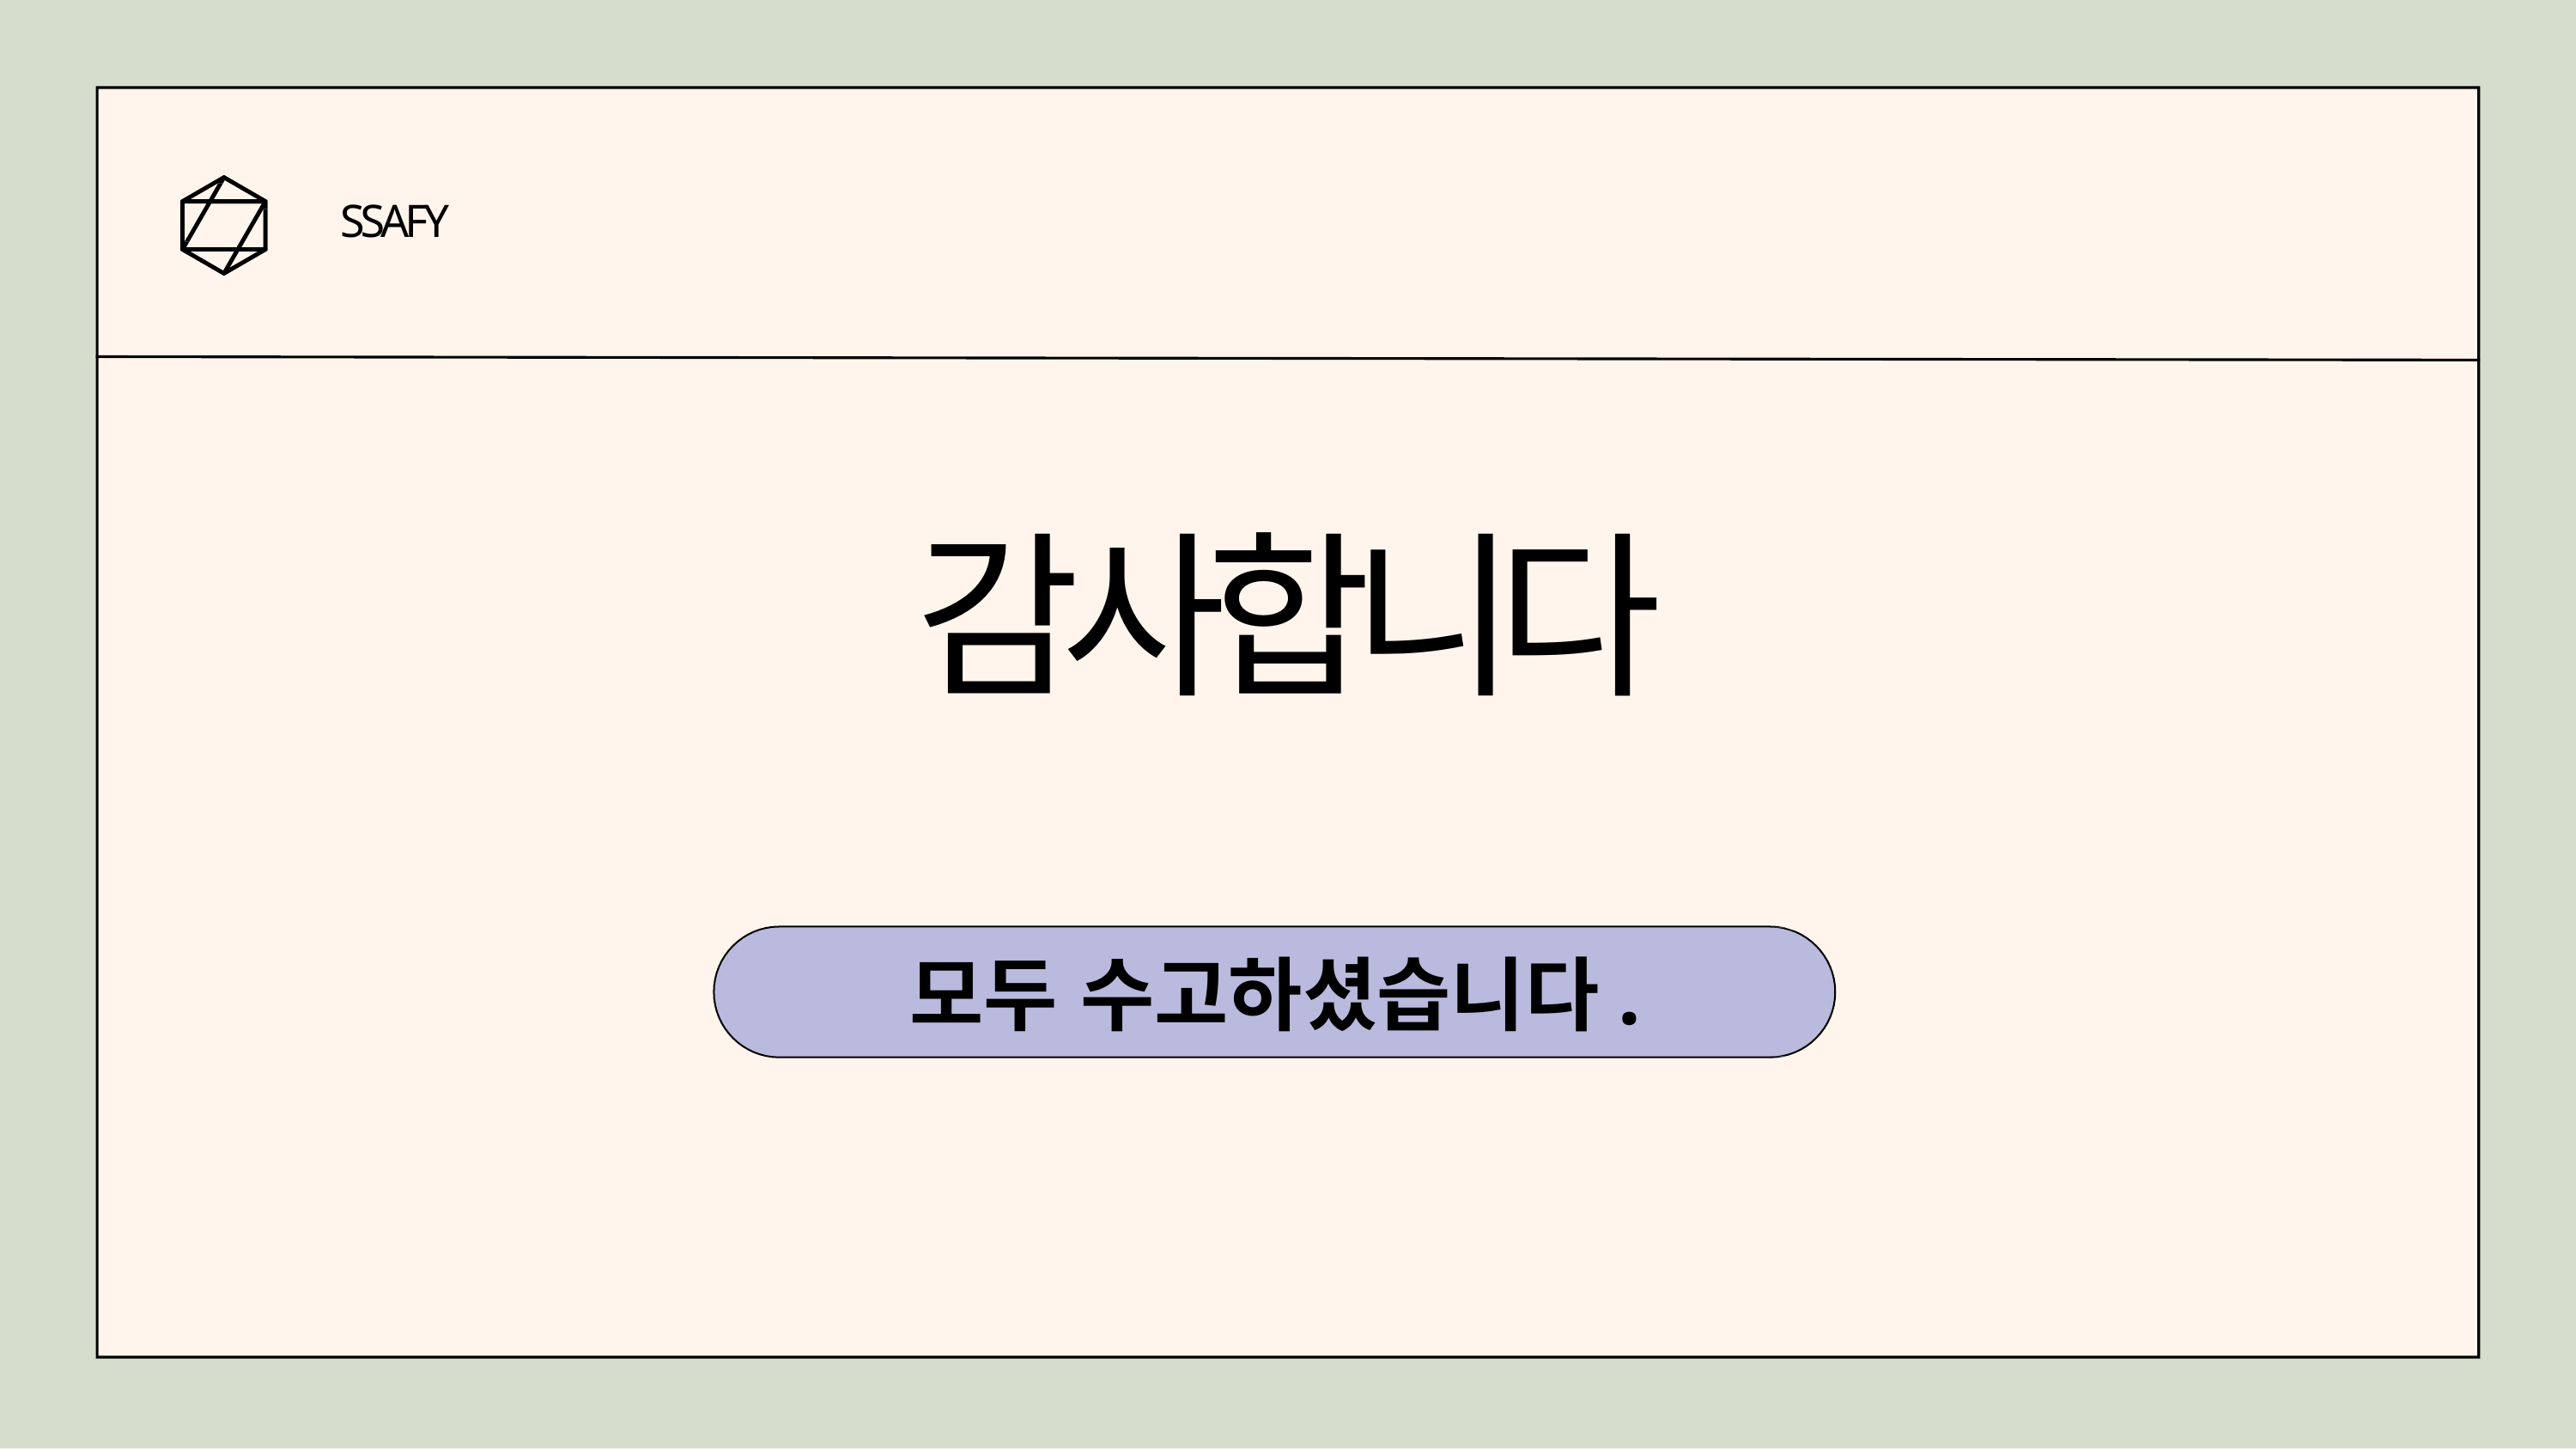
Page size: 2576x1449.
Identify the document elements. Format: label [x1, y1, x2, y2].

text_box [95, 371, 2481, 1359]
text_box [95, 86, 2481, 173]
text_box [94, 174, 2482, 362]
